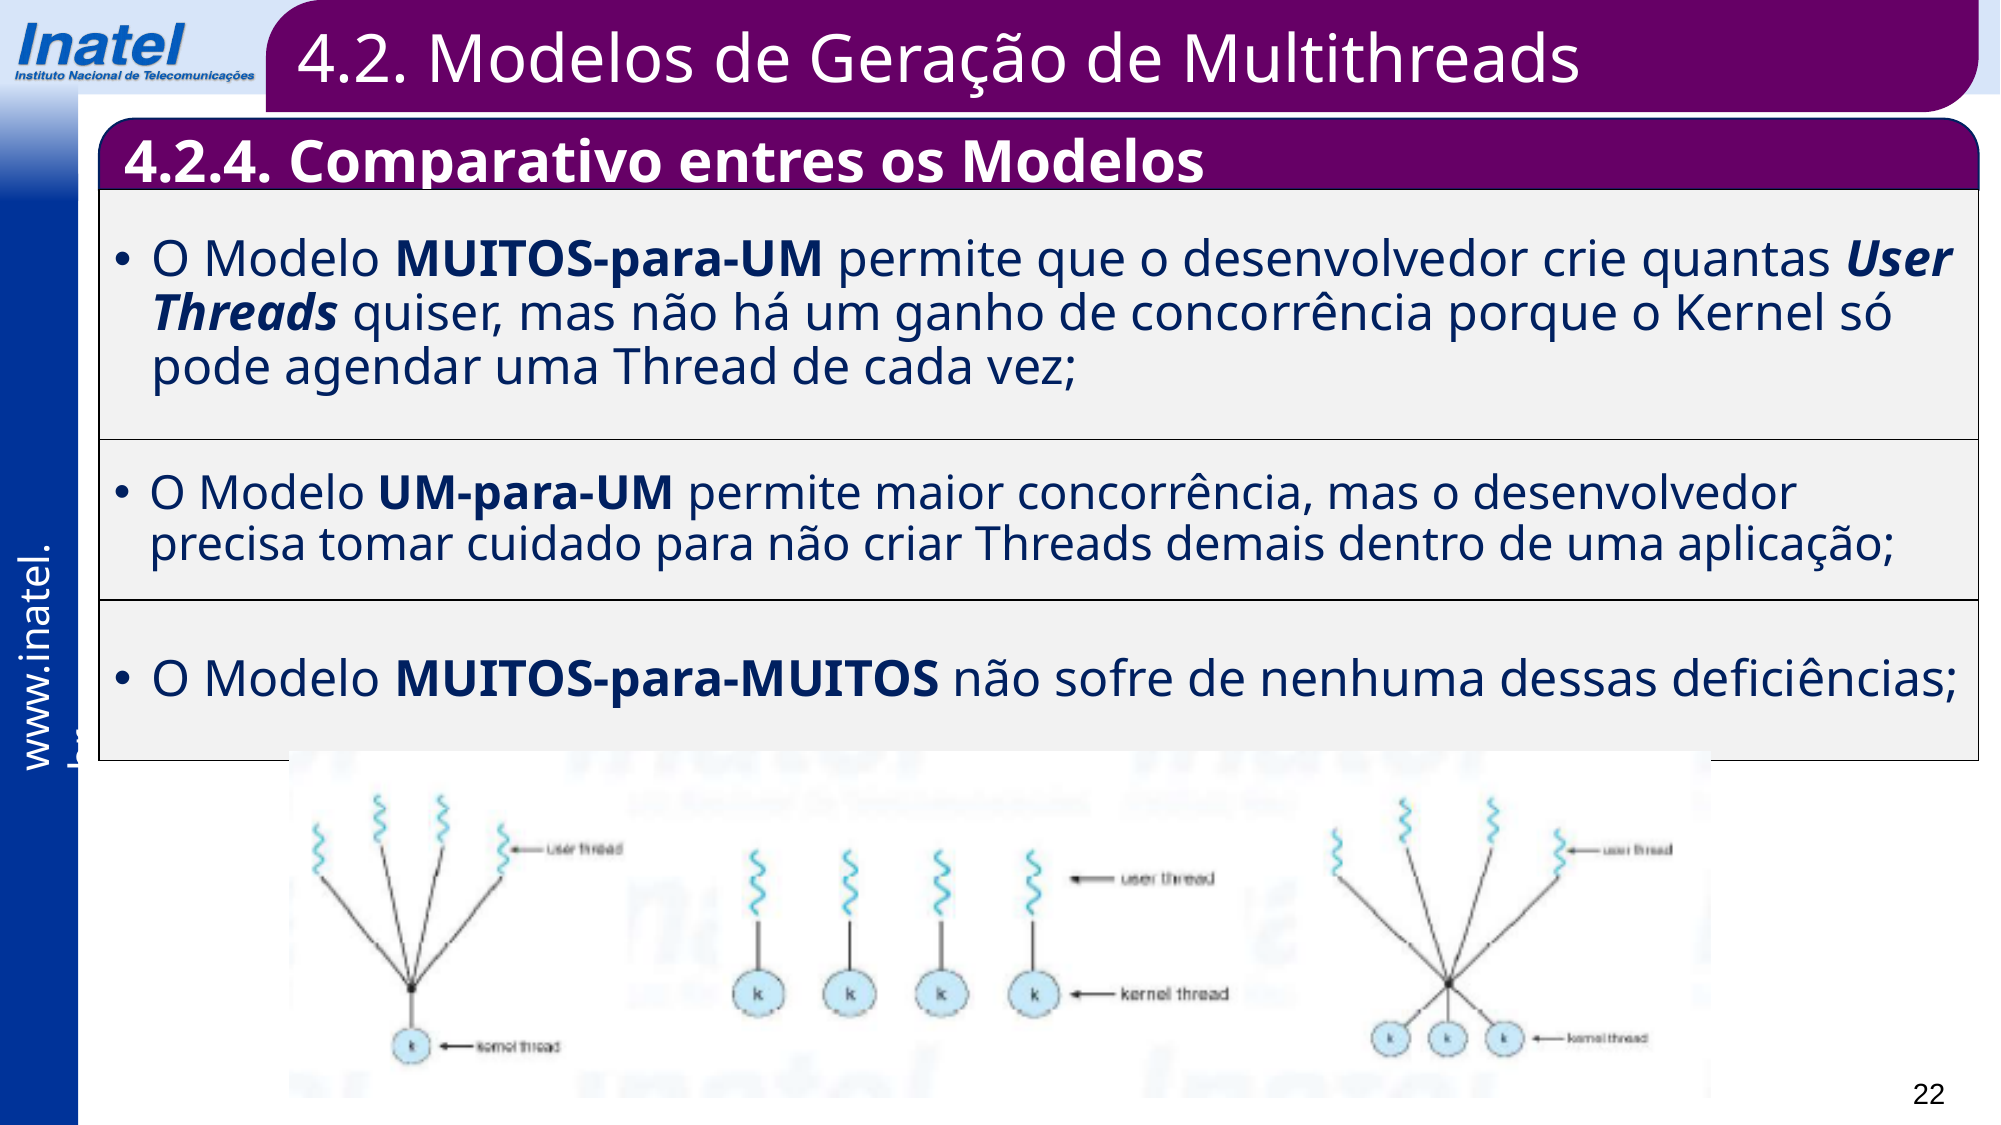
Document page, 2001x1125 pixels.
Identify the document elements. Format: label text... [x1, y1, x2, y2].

text_box O Modelo UM-para-UM permite maior concorrência, mas o desenvolvedor precisa tomar cuidado para não criar Threads demais dentro de uma aplicação; [98, 439, 1980, 599]
picture [288, 751, 1711, 1098]
text_box 4.2.4. Comparativo entres os Modelos [97, 117, 1980, 191]
text_box O Modelo MUITOS-para-MUITOS não sofre de nenhuma dessas deficiências; [98, 599, 1980, 761]
picture [12, 20, 258, 85]
text_box O Modelo MUITOS-para-UM permite que o desenvolvedor crie quantas User Threads quiser, mas não há um ganho de concorrência porque o Kernel só pode agendar uma Thread de cada vez; [98, 189, 1980, 439]
text_box 4.2. Modelos de Geração de Multithreads [264, 0, 1980, 114]
